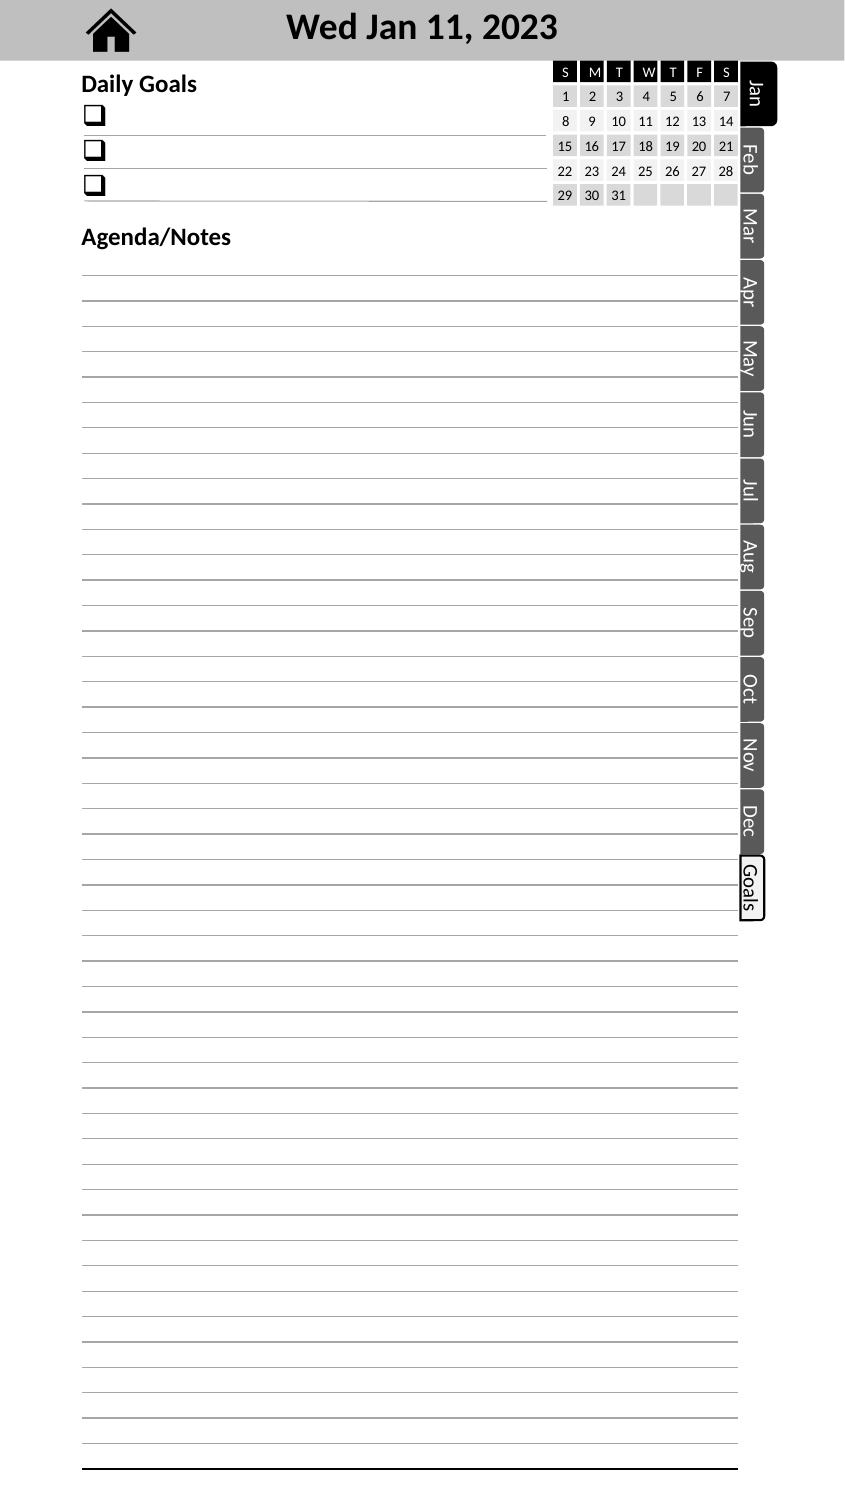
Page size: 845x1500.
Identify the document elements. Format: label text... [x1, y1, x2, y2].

list Wed Jan 11, 2023 [190, 0, 655, 61]
picture [82, 1, 140, 59]
